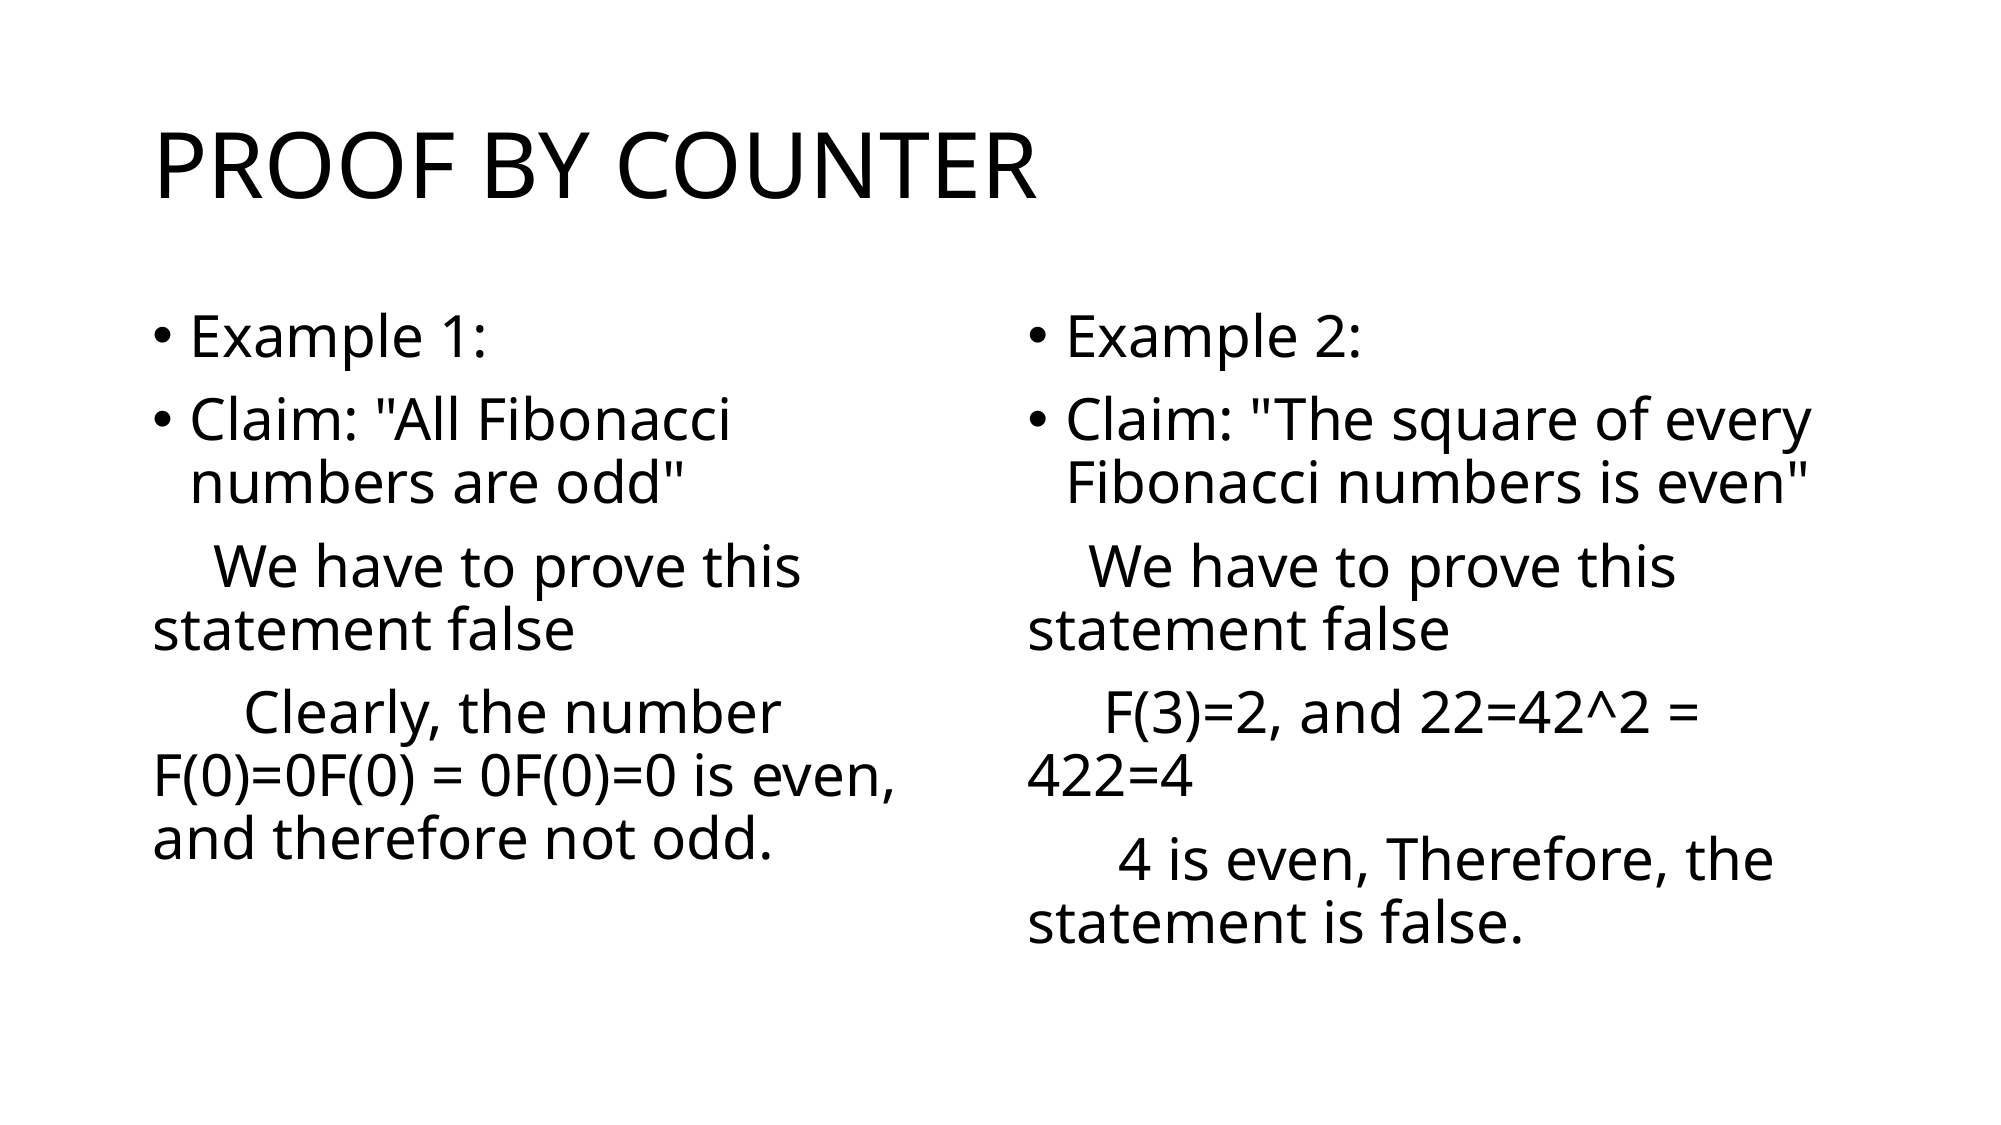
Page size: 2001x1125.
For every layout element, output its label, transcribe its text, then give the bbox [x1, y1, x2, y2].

list Example 1: Claim: "All Fibonacci numbers are odd" We have to prove this statement false Clearly, the number F(0)=0F(0) = 0F(0)=0 is even, and therefore not odd. [137, 299, 988, 1014]
list Example 2: Claim: "The square of every Fibonacci numbers is even" We have to prove this statement false F(3)=2, and 22=42^2 = 422=4 4 is even, Therefore, the statement is false. [1012, 299, 1863, 1014]
title PROOF BY COUNTER [137, 59, 1863, 278]
